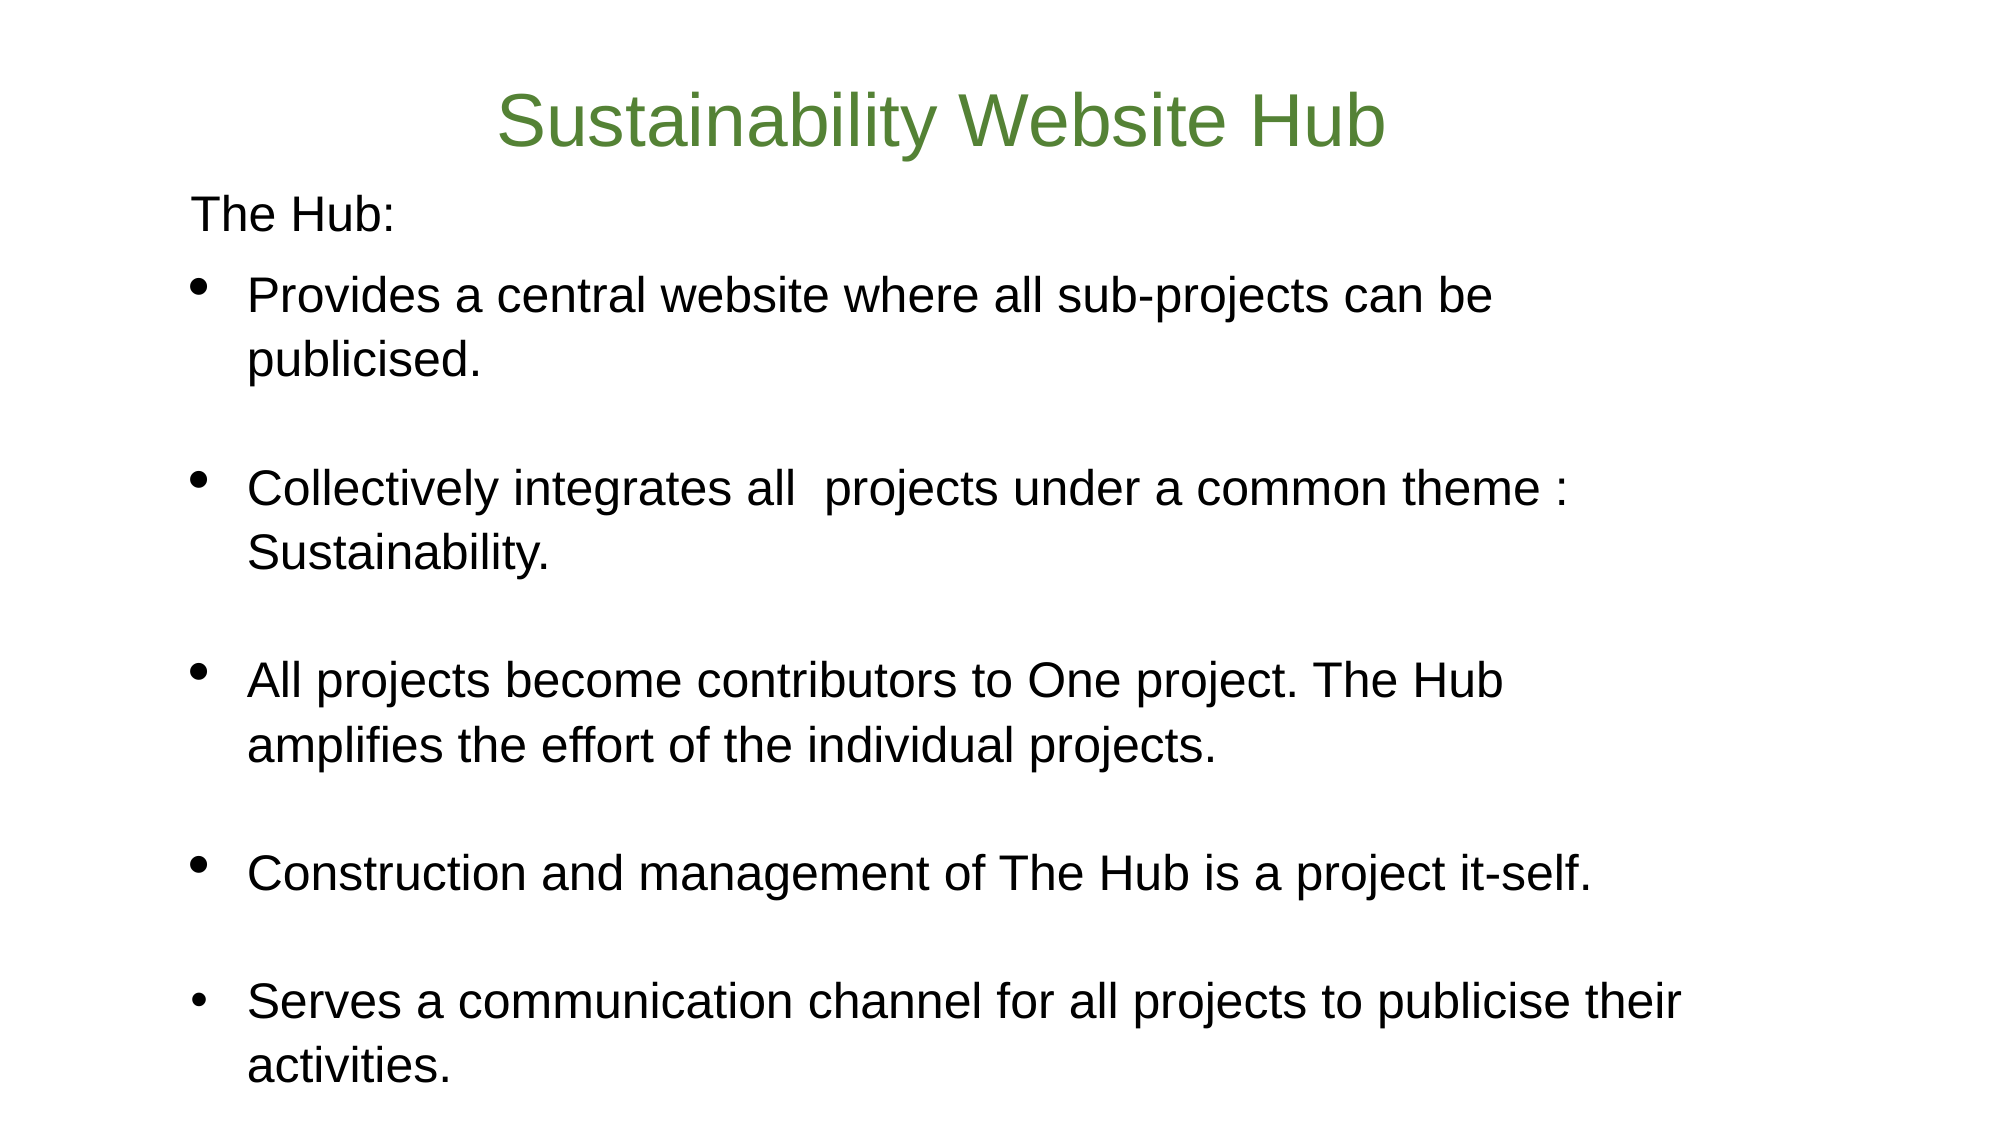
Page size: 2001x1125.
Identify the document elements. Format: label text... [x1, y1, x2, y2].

text_box Sustainability Website Hub The Hub: Provides a central website where all sub-projects can be publicised. Collectively integrates all projects under a common theme : Sustainability. All projects become contributors to One project. The Hub amplifies the effort of the individual projects. Construction and management of The Hub is a project it-self. Serves a communication channel for all projects to publicise their activities. [175, 57, 1708, 1101]
